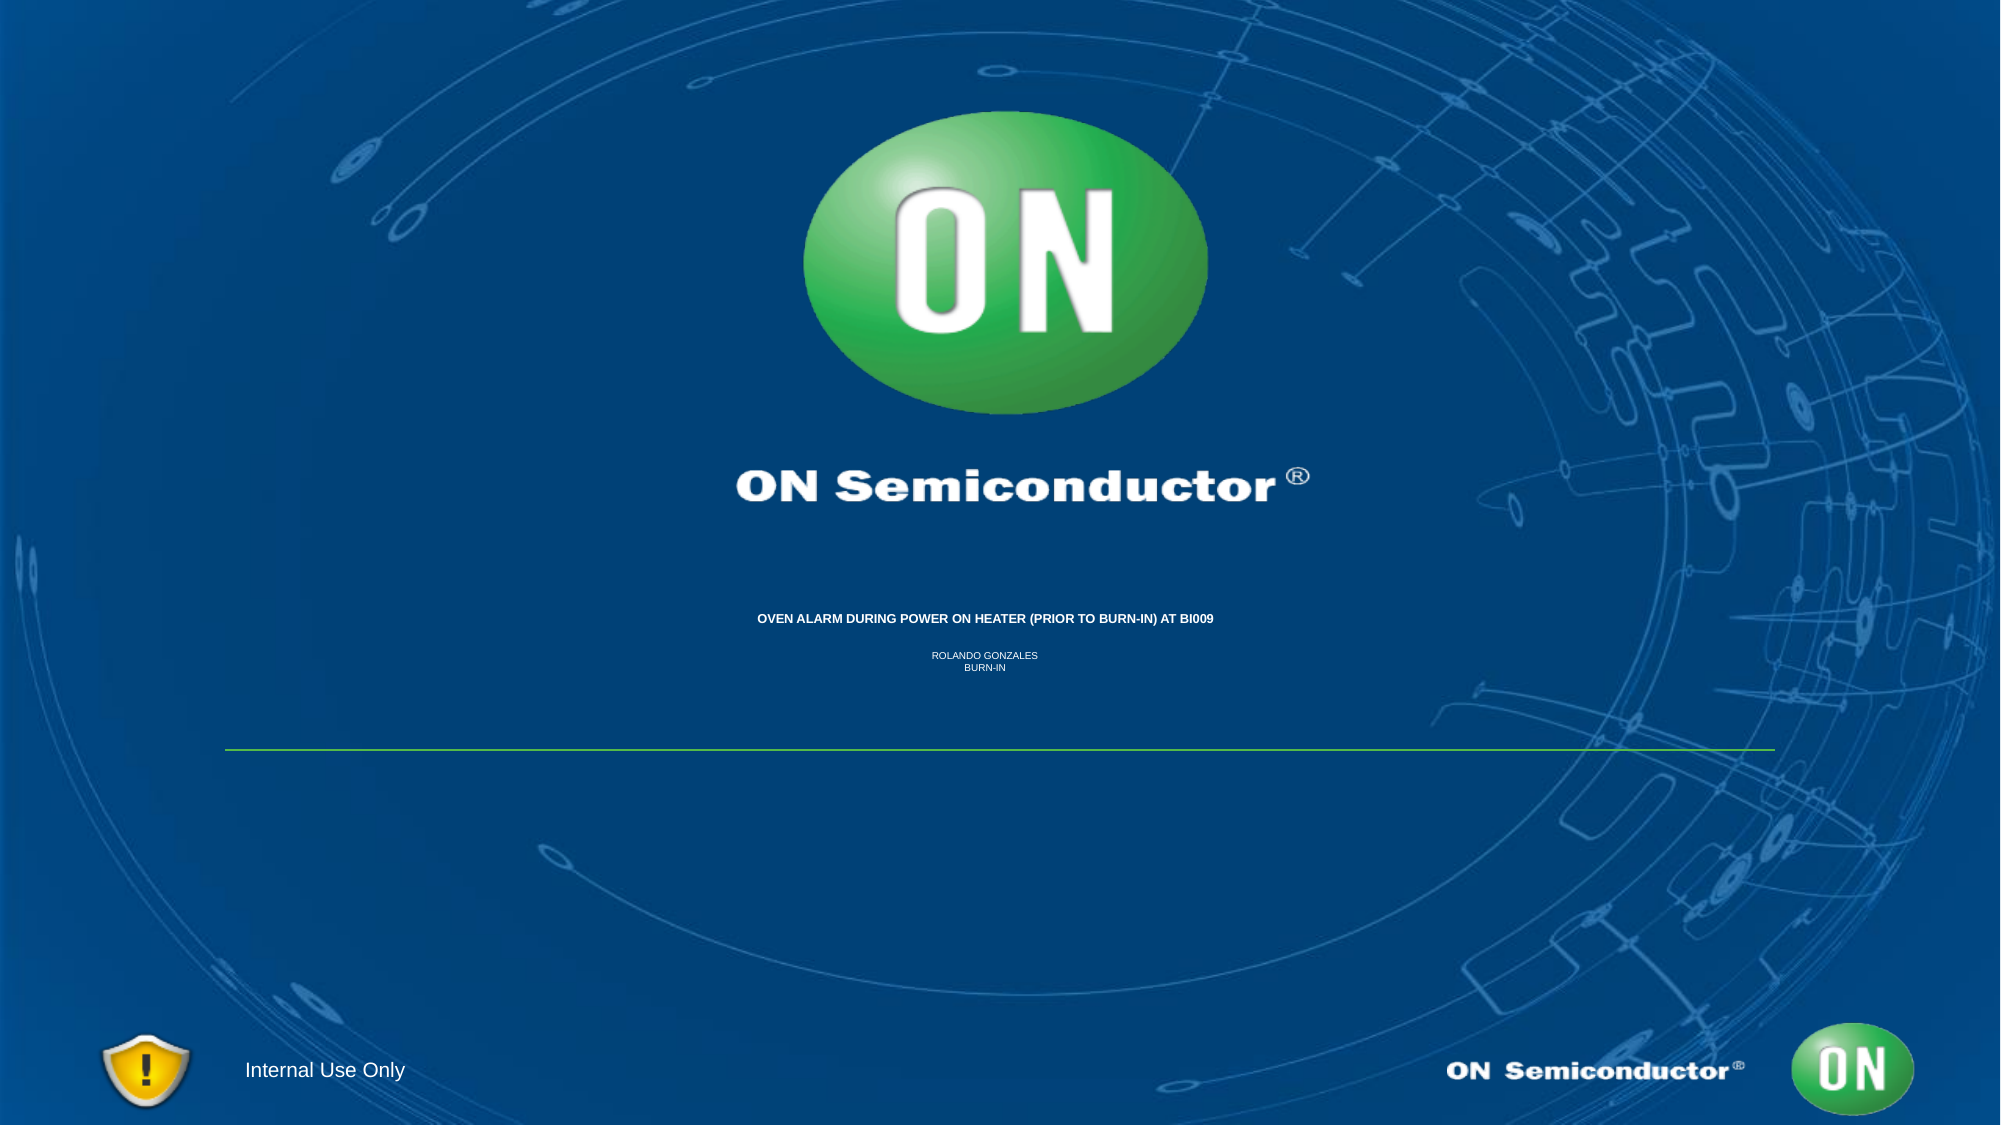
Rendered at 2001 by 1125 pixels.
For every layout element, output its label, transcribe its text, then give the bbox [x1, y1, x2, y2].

picture [0, 0, 2001, 1125]
title OVEN ALARM DURING POWER ON HEATER (PRIOR TO BURN-IN) AT BI009 ROLANDO GONZALES BURN-IN [235, 602, 1736, 693]
